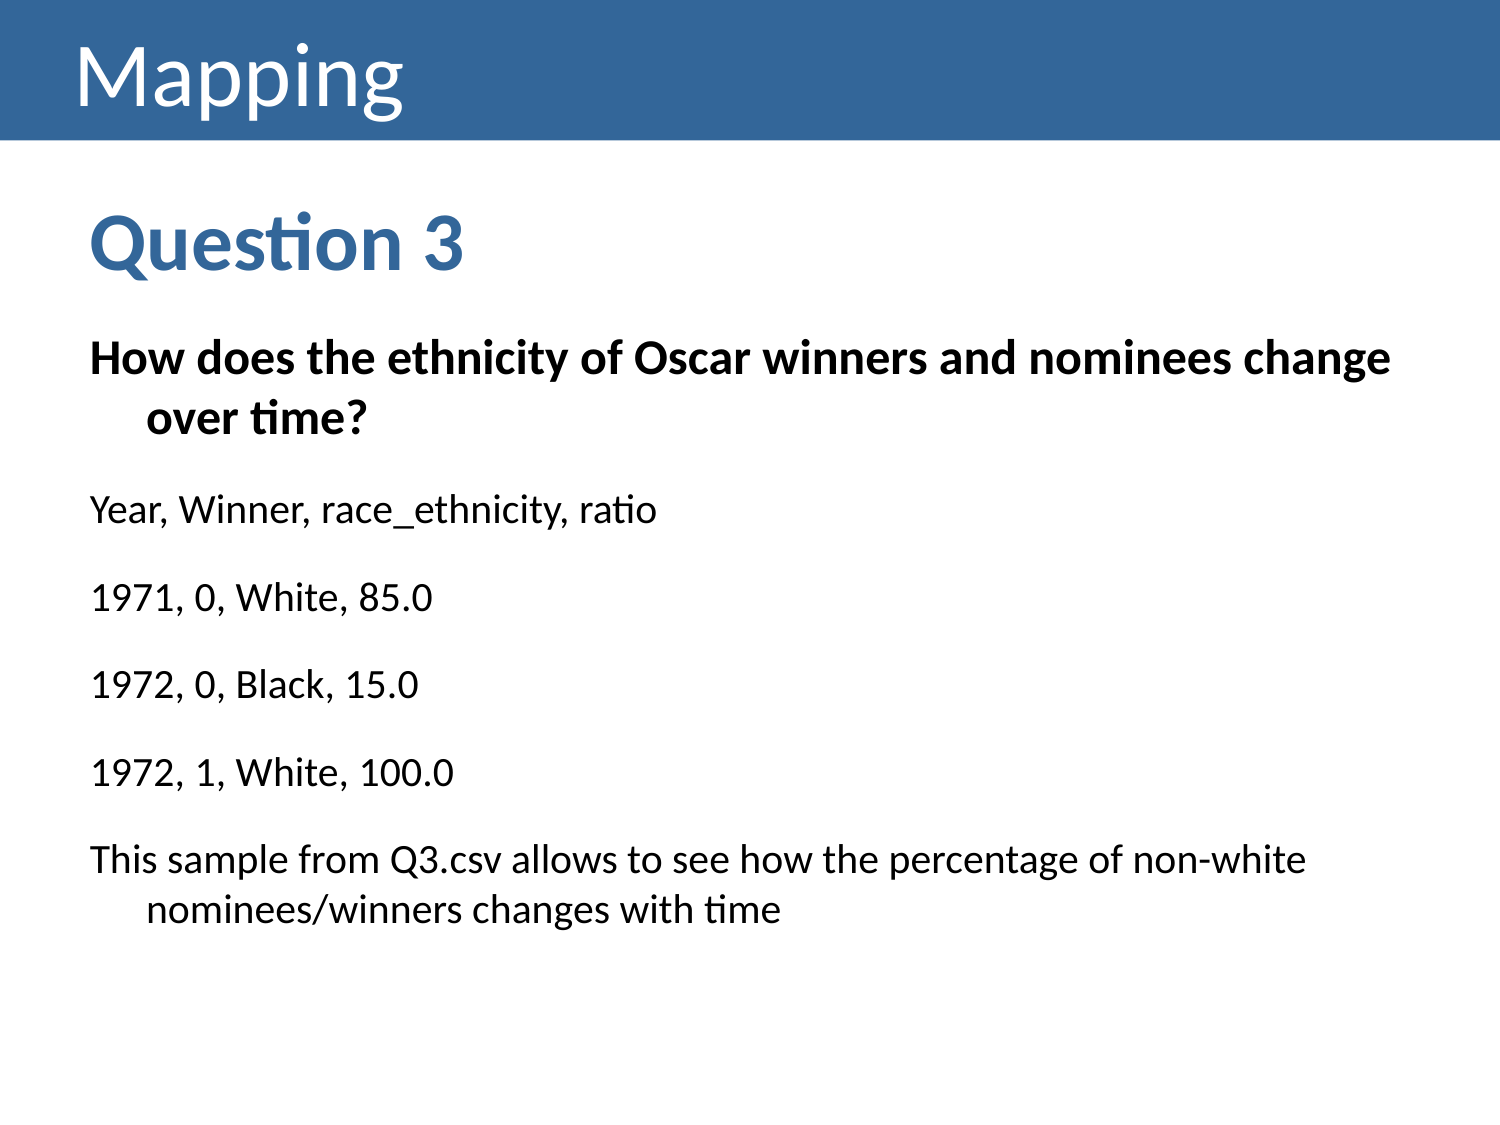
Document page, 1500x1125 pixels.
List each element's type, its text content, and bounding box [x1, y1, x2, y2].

text_box Mapping [0, 0, 1500, 141]
text_box Question 3 How does the ethnicity of Oscar winners and nominees change over time? Year, Winner, race_ethnicity, ratio 1971, 0, White, 85.0 1972, 0, Black, 15.0 1972, 1, White, 100.0 This sample from Q3.csv allows to see how the percentage of non-white nominees/winners changes with time [75, 179, 1425, 1035]
